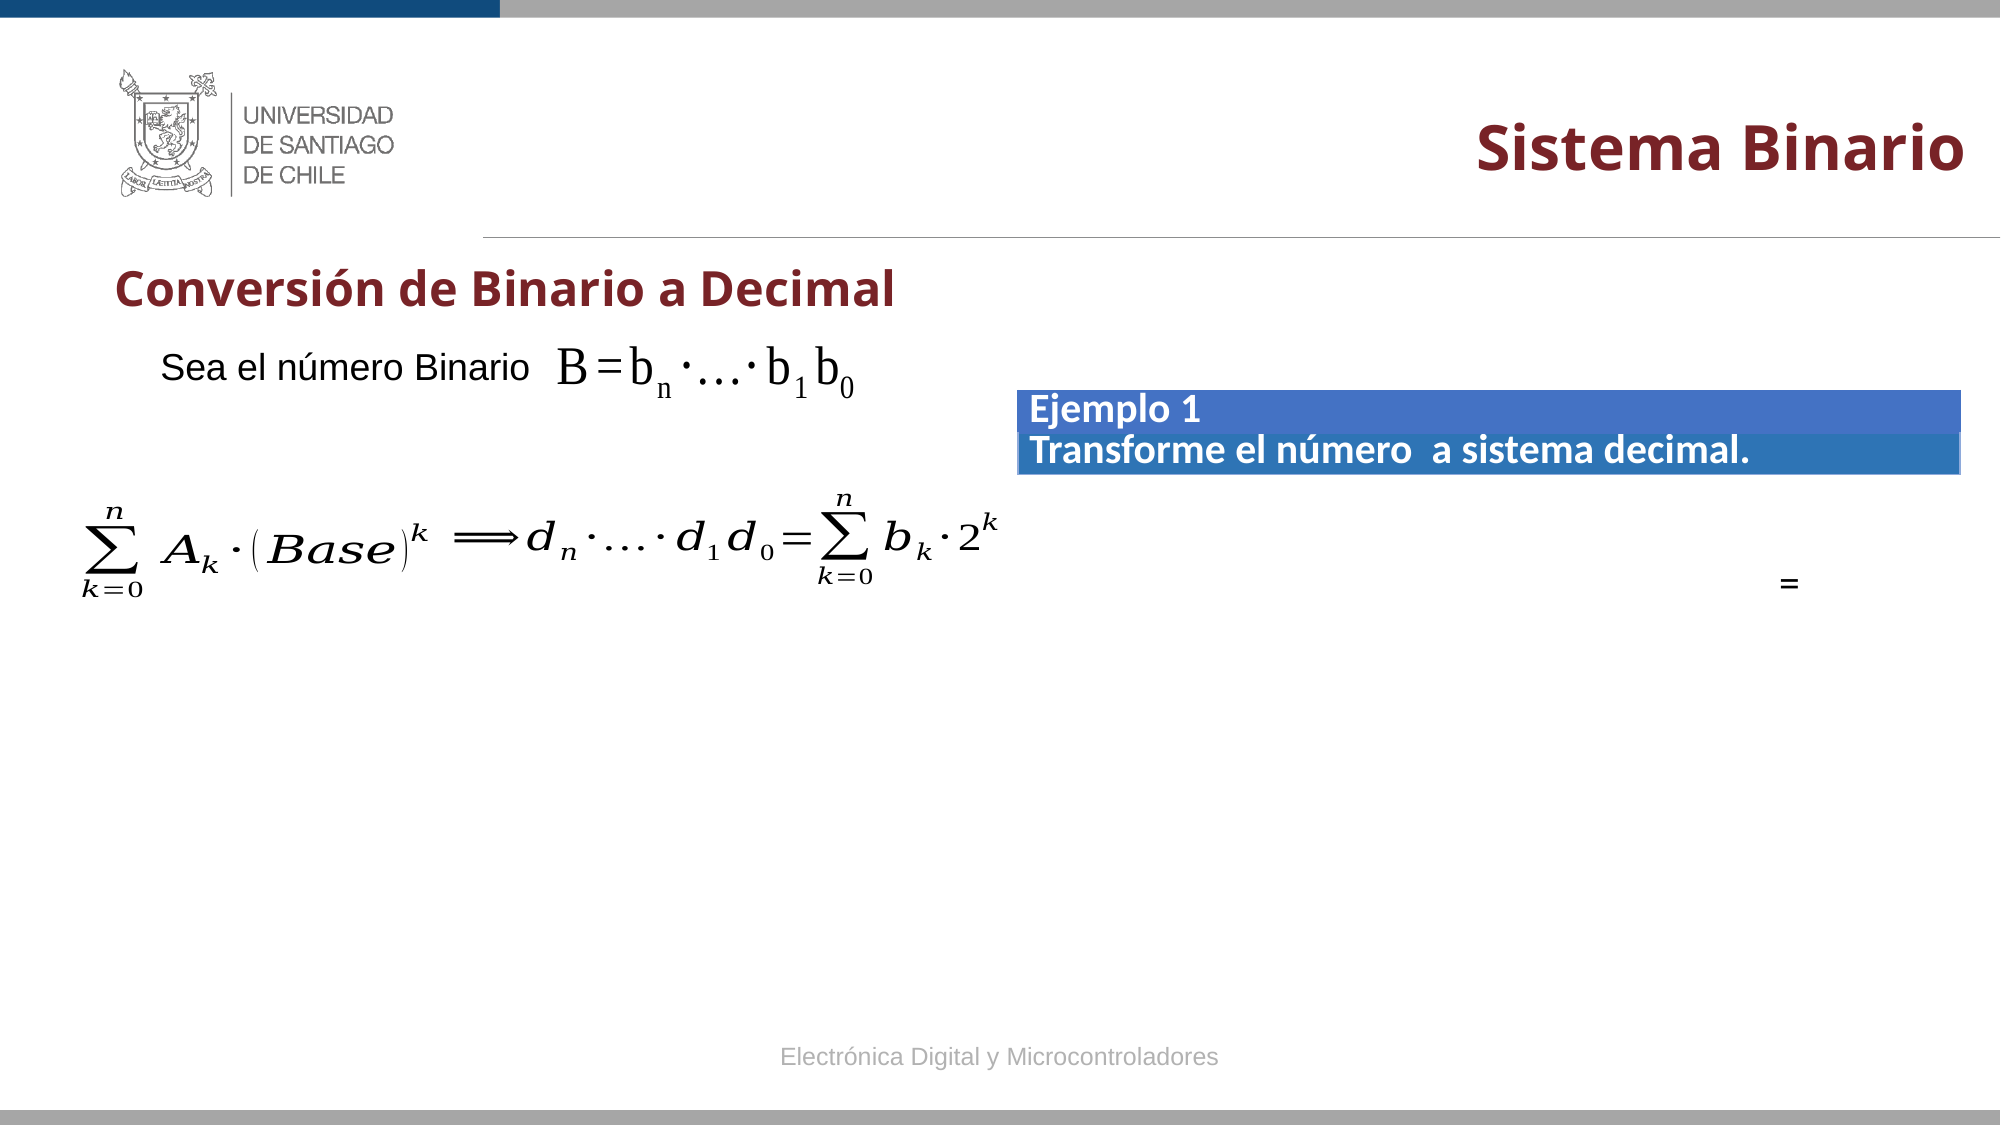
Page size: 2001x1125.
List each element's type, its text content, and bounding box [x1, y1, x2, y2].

list Conversión de Binario a Decimal [99, 249, 1967, 324]
picture [104, 57, 409, 210]
title Sistema Binario [483, 108, 1967, 238]
footer Electrónica Digital y Microcontroladores [683, 1025, 1317, 1085]
text_box Sea el número Binario [145, 335, 546, 396]
